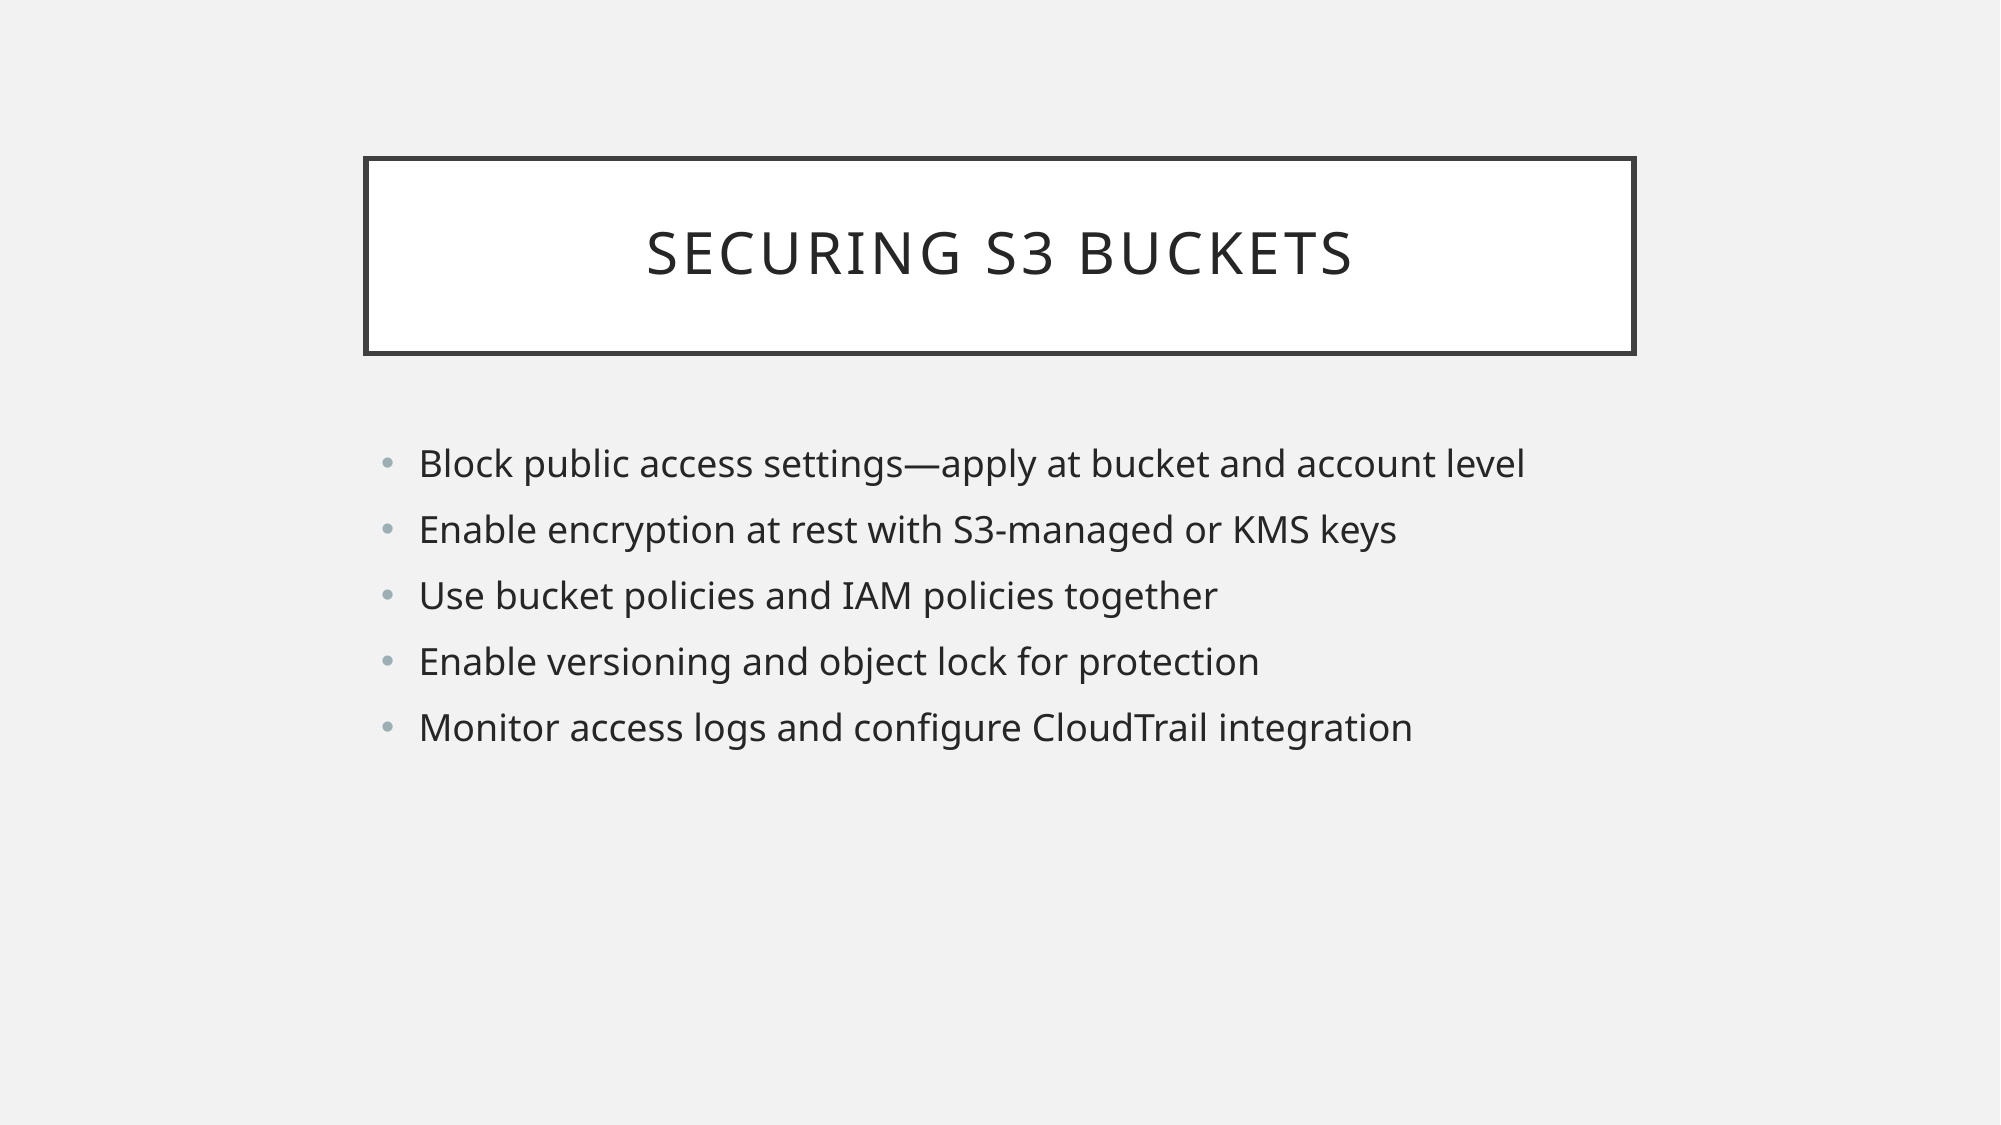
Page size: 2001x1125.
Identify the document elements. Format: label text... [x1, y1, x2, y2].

title Securing S3 Buckets [363, 156, 1637, 356]
list Block public access settings—apply at bucket and account level Enable encryption at rest with S3-managed or KMS keys Use bucket policies and IAM policies together Enable versioning and object lock for protection Monitor access logs and configure CloudTrail integration [366, 432, 1634, 942]
